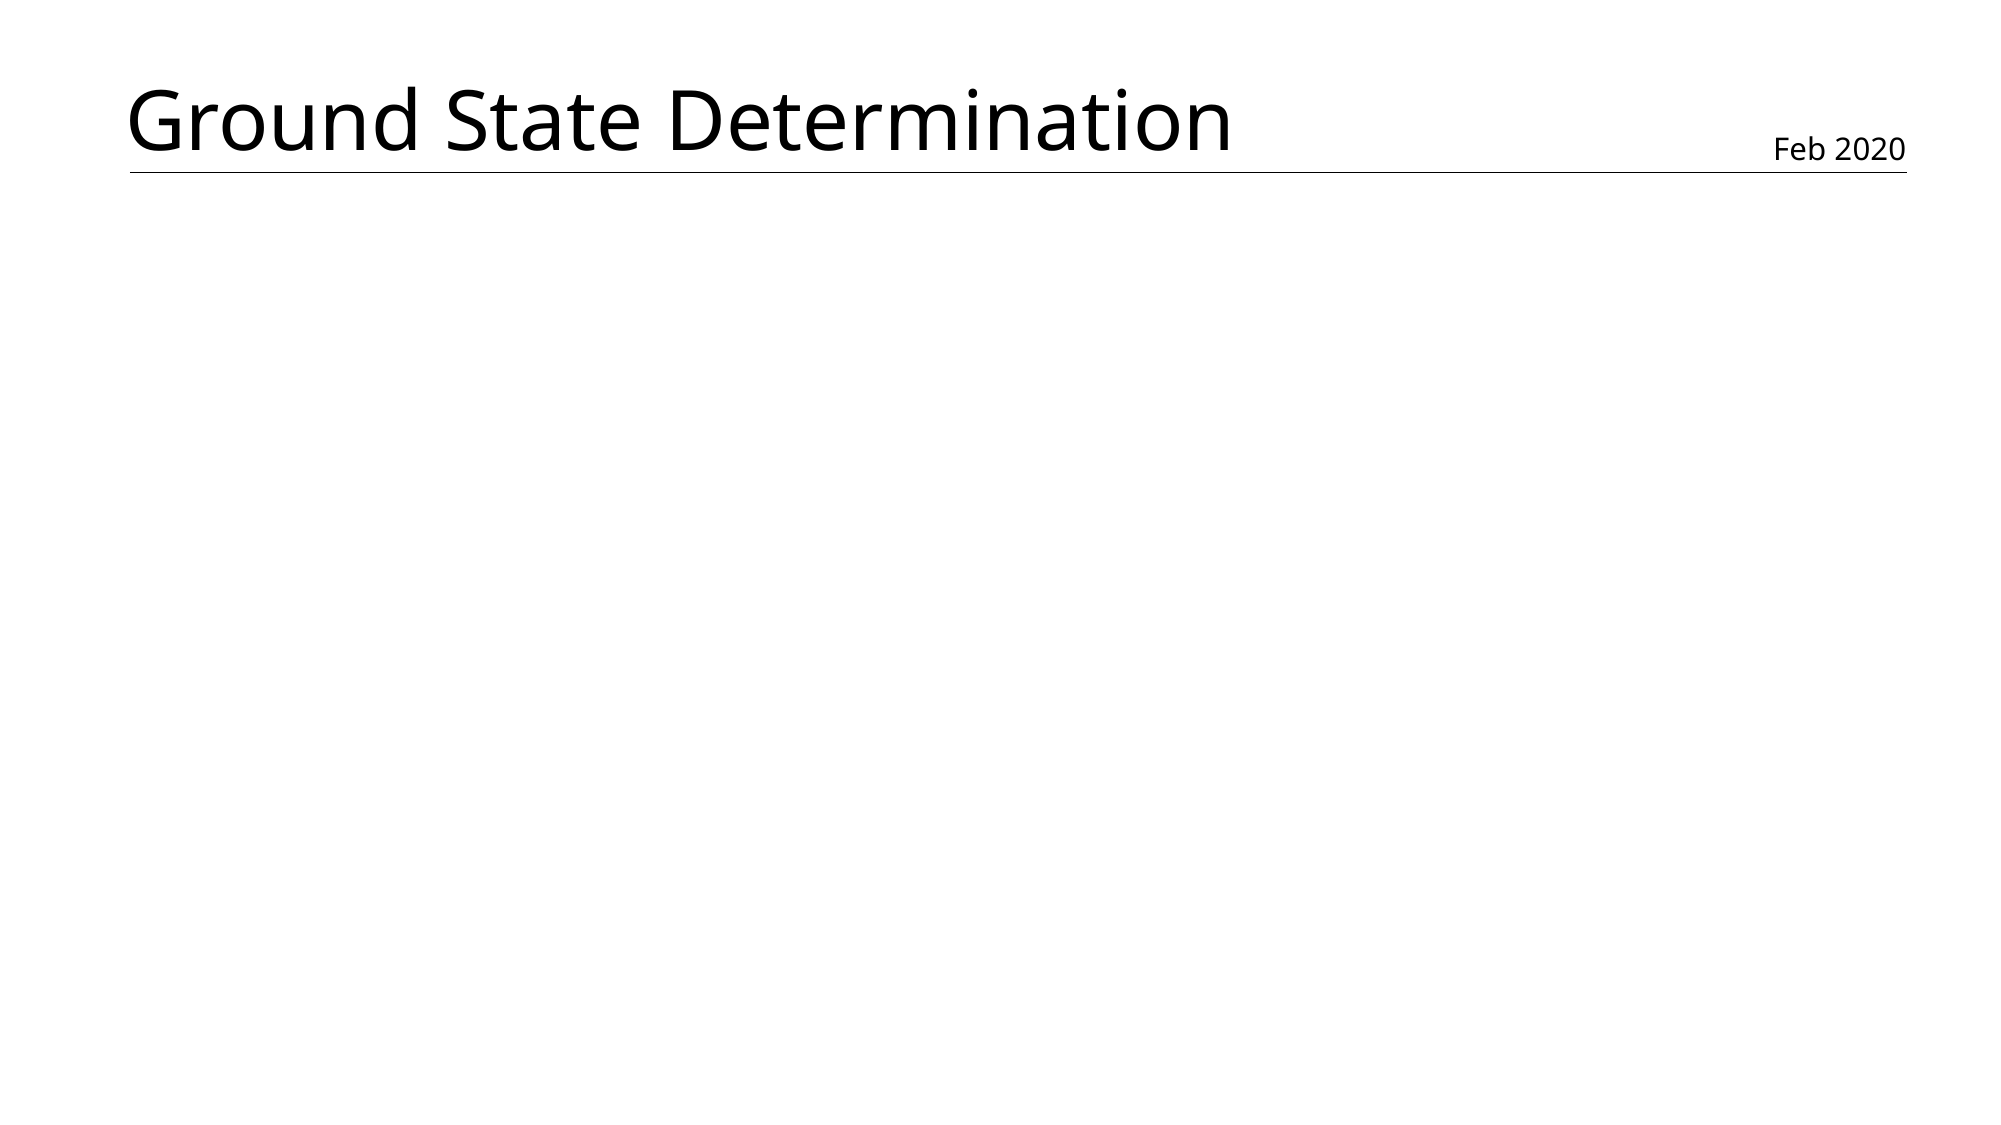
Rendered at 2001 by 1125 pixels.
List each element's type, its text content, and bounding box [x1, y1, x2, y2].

title Ground State Determination [110, 14, 1836, 233]
text_box Feb 2020 [1758, 82, 2000, 218]
